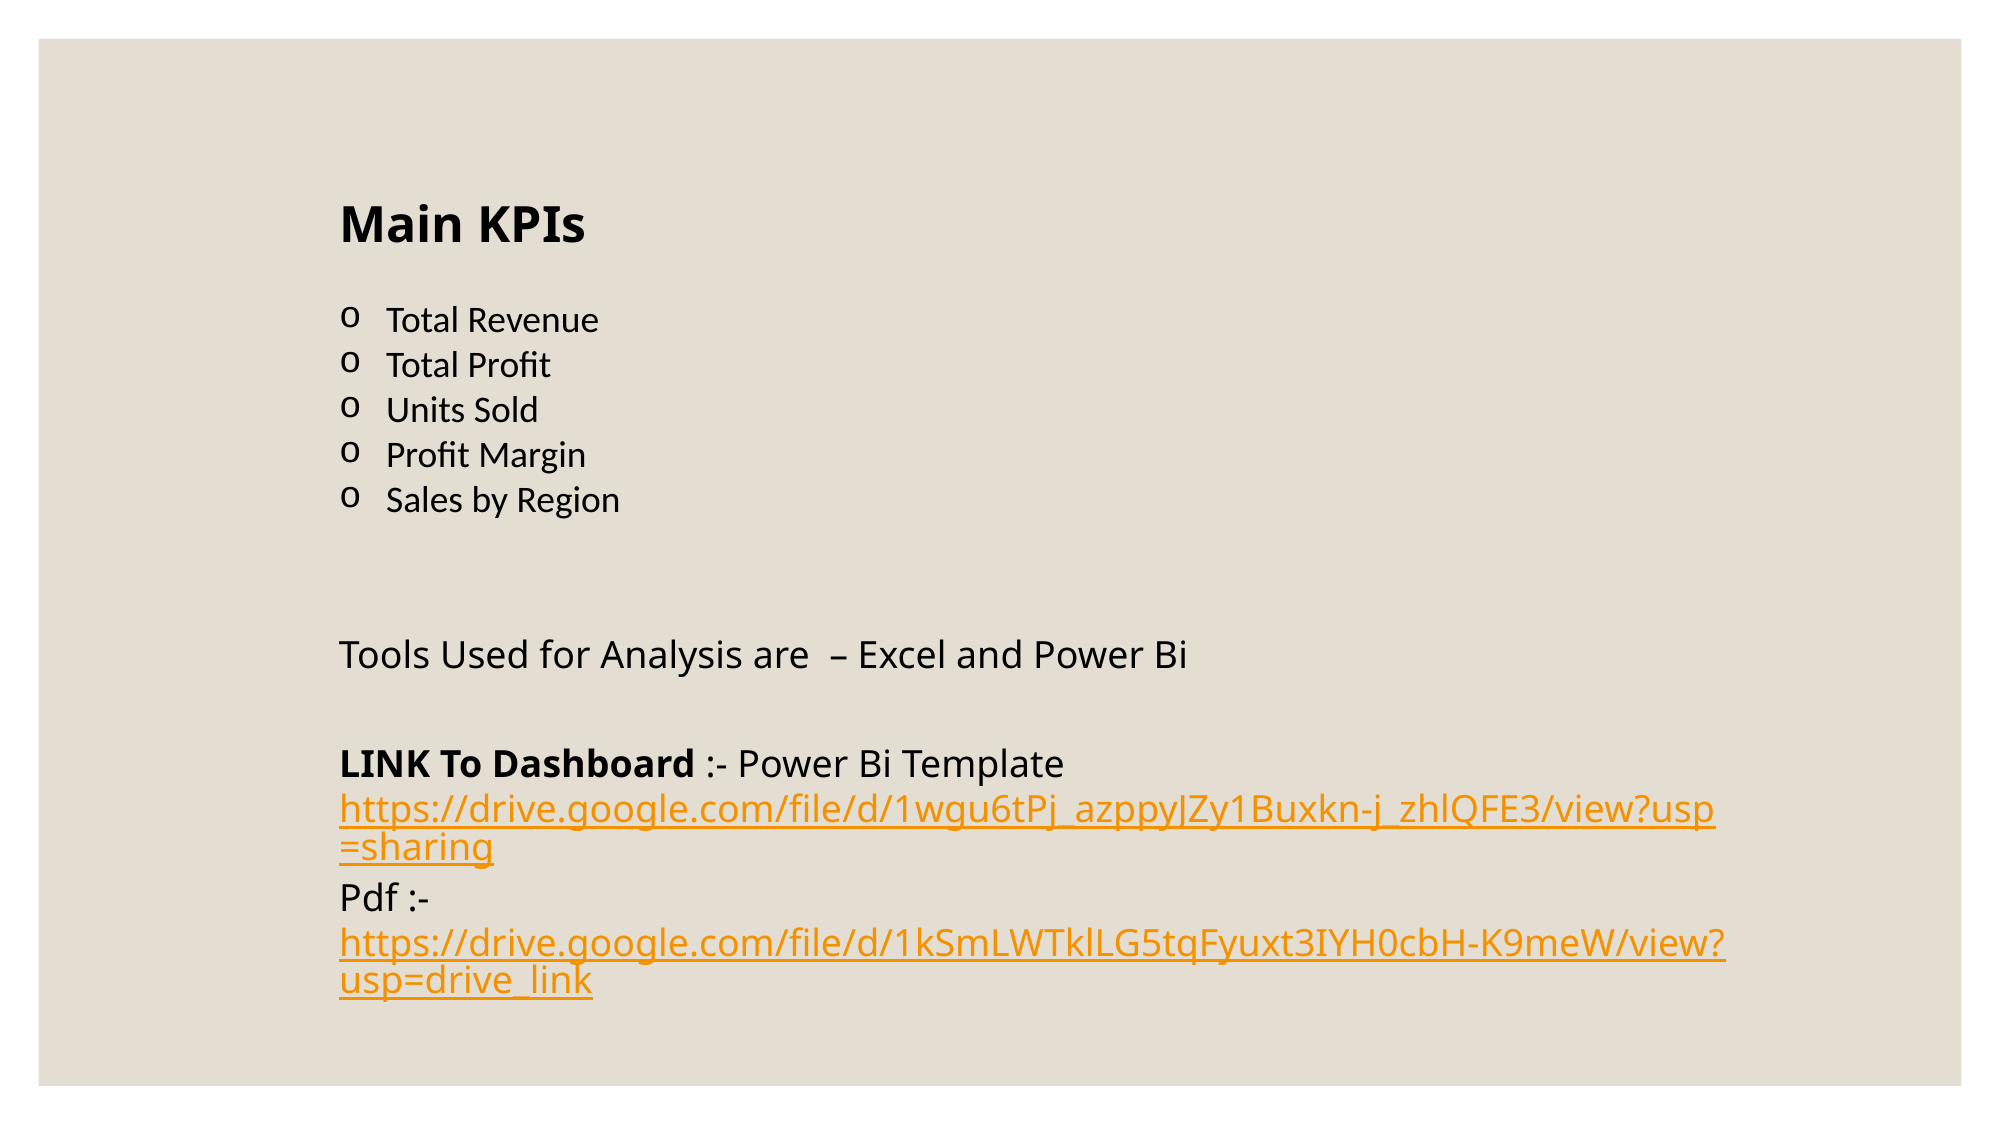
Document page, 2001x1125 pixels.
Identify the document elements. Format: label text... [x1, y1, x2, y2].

text_box LINK To Dashboard :- Power Bi Template https://drive.google.com/file/d/1wgu6tPj_azppyJZy1Buxkn-j_zhlQFE3/view?usp=sharing Pdf :- https://drive.google.com/file/d/1kSmLWTklLG5tqFyuxt3IYH0cbH-K9meW/view?usp=drive_link [324, 733, 1744, 985]
text_box Total Revenue Total Profit Units Sold Profit Margin Sales by Region [324, 287, 1325, 573]
text_box Tools Used for Analysis are – Excel and Power Bi [324, 623, 1421, 684]
text_box Main KPIs [324, 185, 1325, 260]
